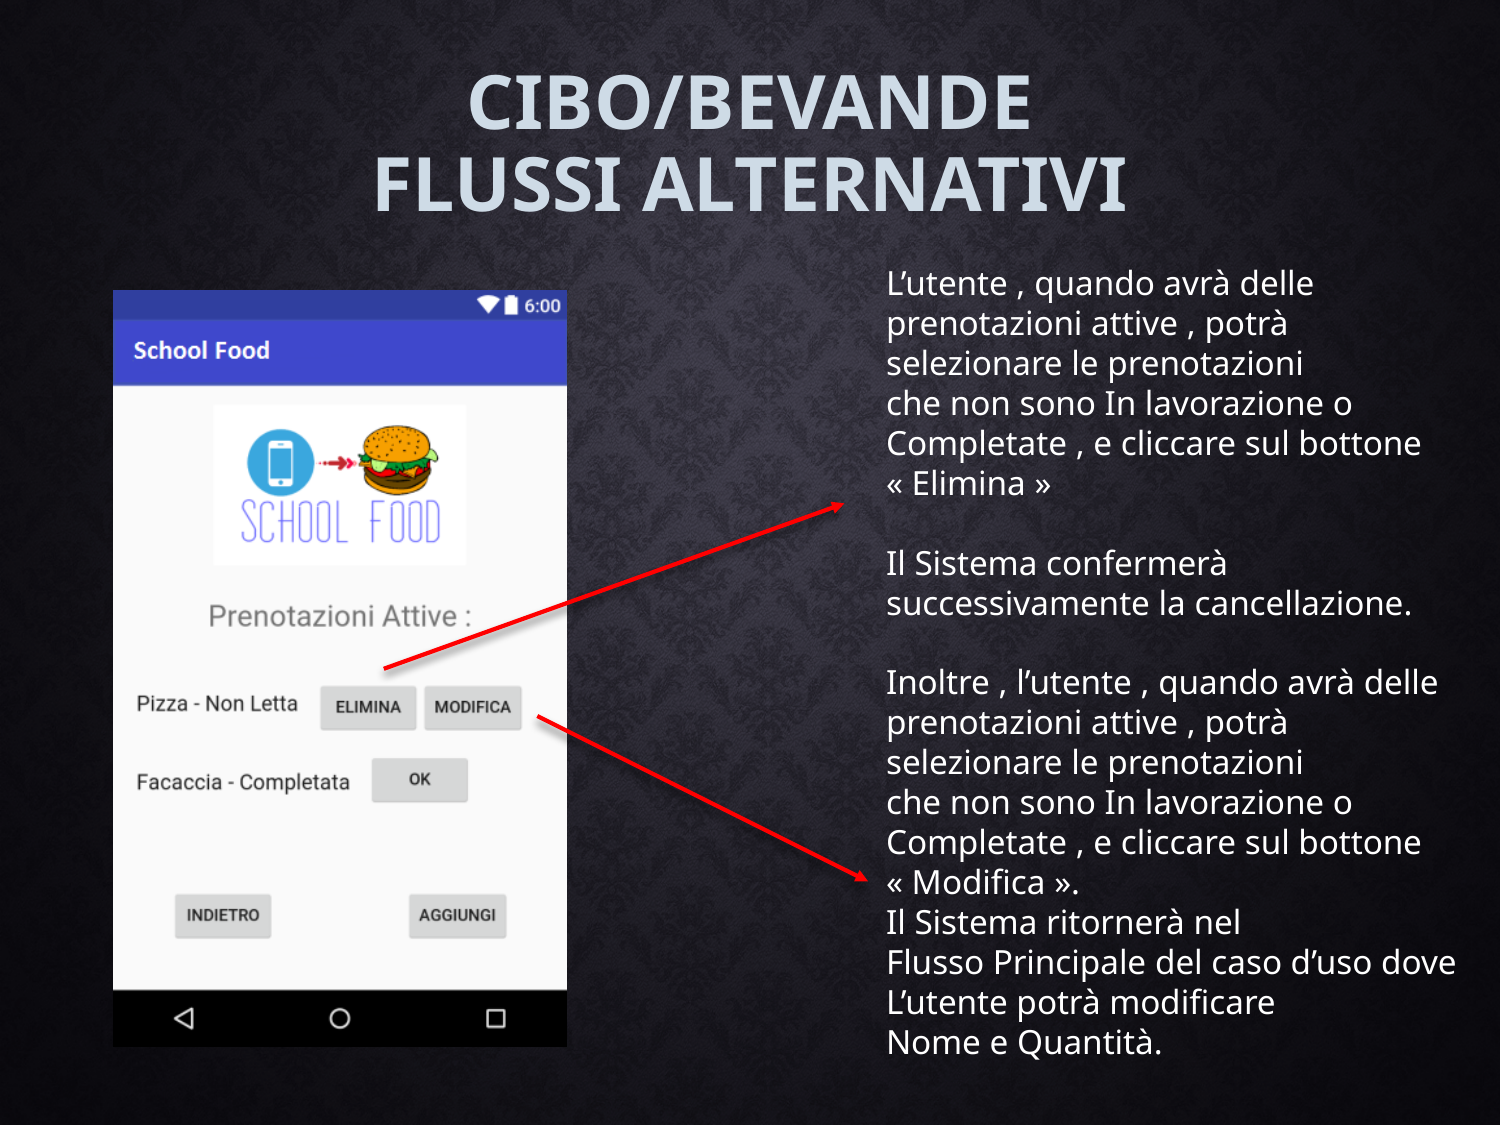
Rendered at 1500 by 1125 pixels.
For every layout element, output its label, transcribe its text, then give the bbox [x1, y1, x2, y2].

text_box L’utente , quando avrà delle prenotazioni attive , potrà selezionare le prenotazioni che non sono In lavorazione o Completate , e cliccare sul bottone « Elimina » Il Sistema confermerà successivamente la cancellazione. Inoltre , l’utente , quando avrà delle prenotazioni attive , potrà selezionare le prenotazioni che non sono In lavorazione o Completate , e cliccare sul bottone « Modifica ». Il Sistema ritornerà nel Flusso Principale del caso d’uso dove L’utente potrà modificare Nome e Quantità. [871, 254, 1473, 1108]
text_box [536, 715, 869, 882]
picture [112, 290, 567, 1048]
title cibo/bevande Flussi Alternativi [113, 37, 1387, 255]
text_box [383, 502, 845, 670]
